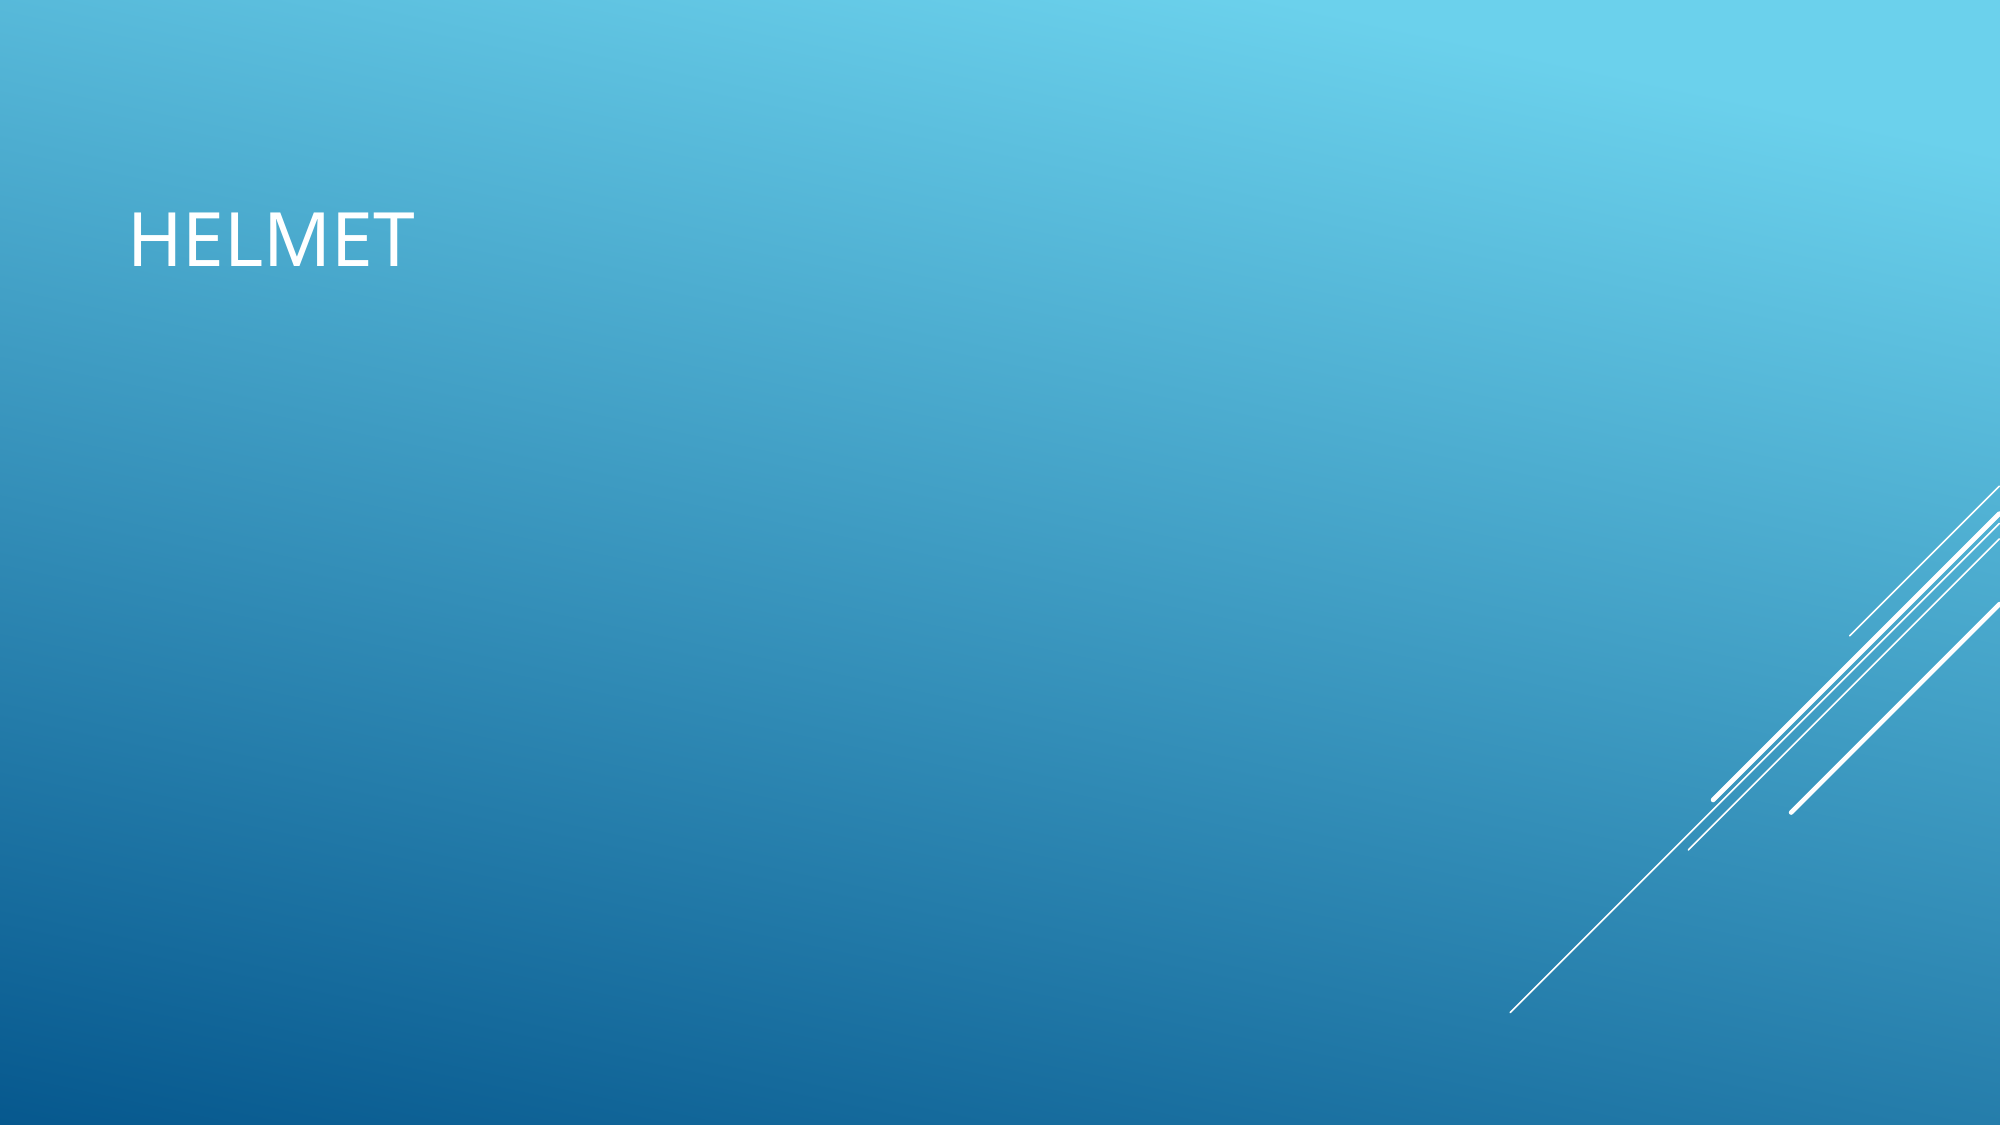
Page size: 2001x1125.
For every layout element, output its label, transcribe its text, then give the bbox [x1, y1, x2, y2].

title Helmet [112, 112, 1513, 360]
